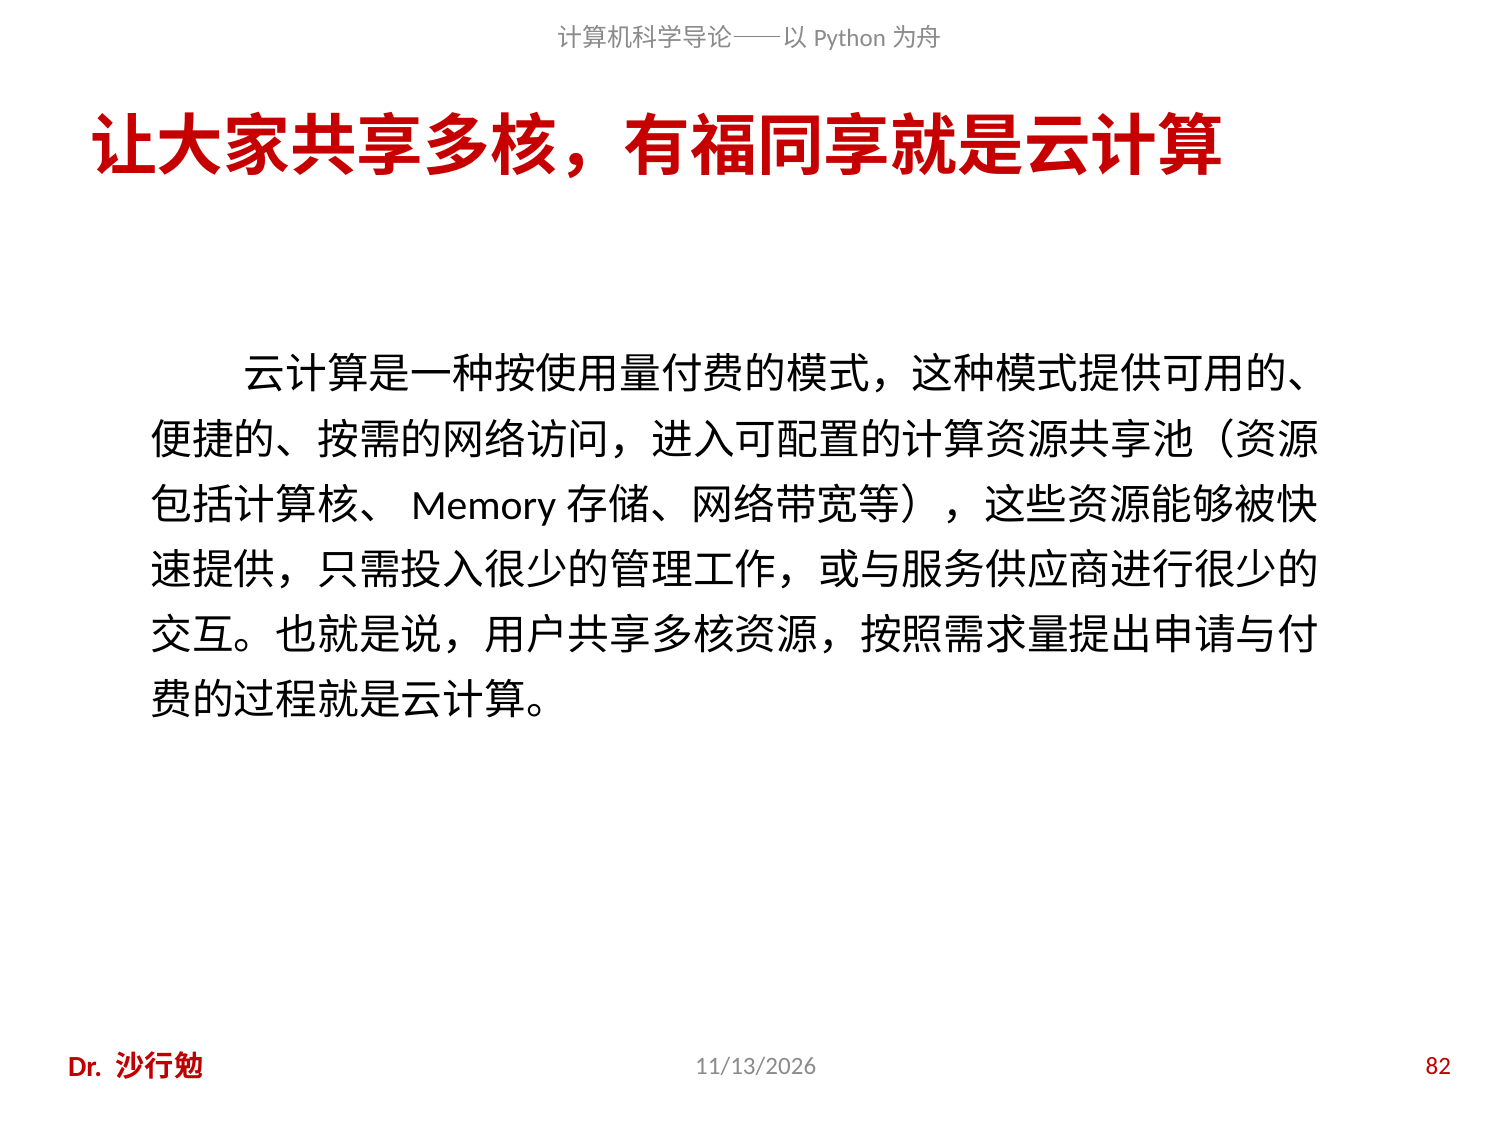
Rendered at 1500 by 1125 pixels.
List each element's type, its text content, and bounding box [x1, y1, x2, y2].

footer Dr. 沙行勉 [53, 1035, 386, 1095]
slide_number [501, 1035, 1010, 1095]
slide_number 82 [1116, 1035, 1467, 1095]
title 让大家共享多核，有福同享就是云计算 [75, 90, 1425, 195]
text_box 云计算是一种按使用量付费的模式，这种模式提供可用的、便捷的、按需的网络访问，进入可配置的计算资源共享池（资源包括计算核、Memory存储、网络带宽等），这些资源能够被快速提供，只需投入很少的管理工作，或与服务供应商进行很少的交互。也就是说，用户共享多核资源，按照需求量提出申请与付费的过程就是云计算。 [135, 324, 1365, 730]
